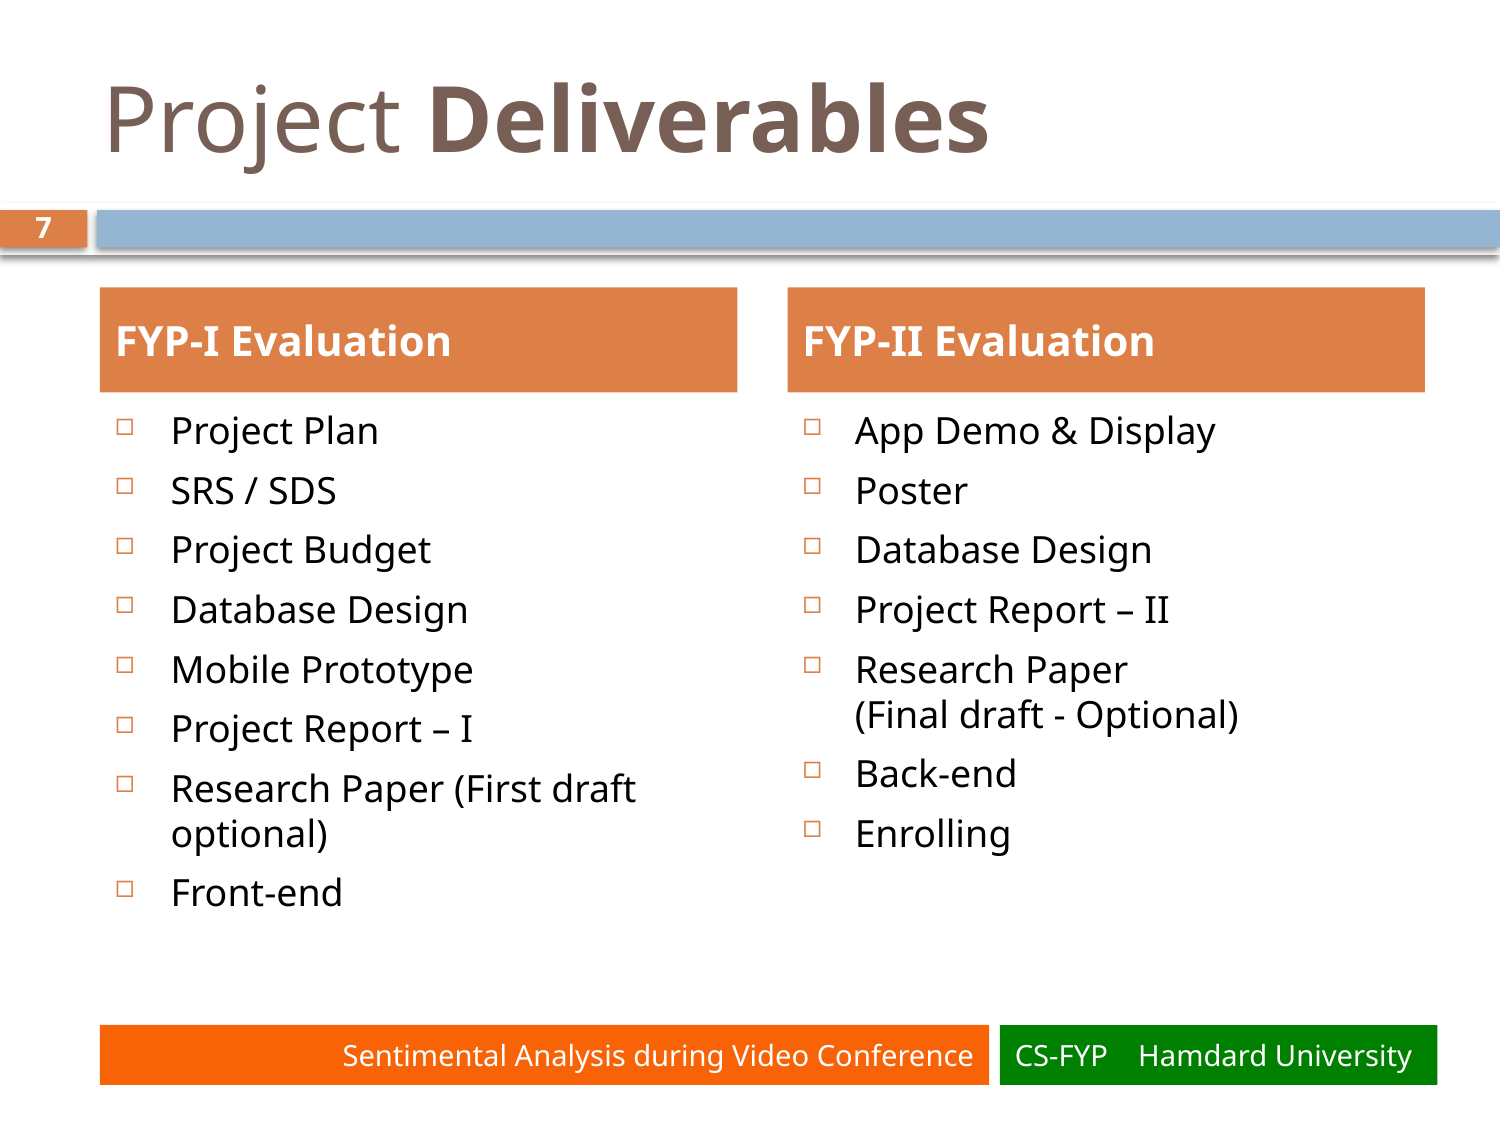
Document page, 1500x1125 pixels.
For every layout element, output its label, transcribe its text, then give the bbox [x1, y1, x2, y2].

slide_number 7 [0, 208, 88, 249]
list FYP-I Evaluation [99, 287, 738, 393]
list FYP-II Evaluation [787, 287, 1425, 393]
list App Demo & Display Poster Database Design Project Report – II Research Paper (Final draft - Optional) Back-end Enrolling [787, 399, 1425, 988]
list Project Plan SRS / SDS Project Budget Database Design Mobile Prototype Project Report – I Research Paper (First draft optional) Front-end [99, 399, 738, 988]
footer Sentimental Analysis during Video Conference [99, 1024, 990, 1085]
slide_number CS-FYP Hamdard University [999, 1025, 1438, 1085]
title Project Deliverables [87, 44, 1425, 188]
